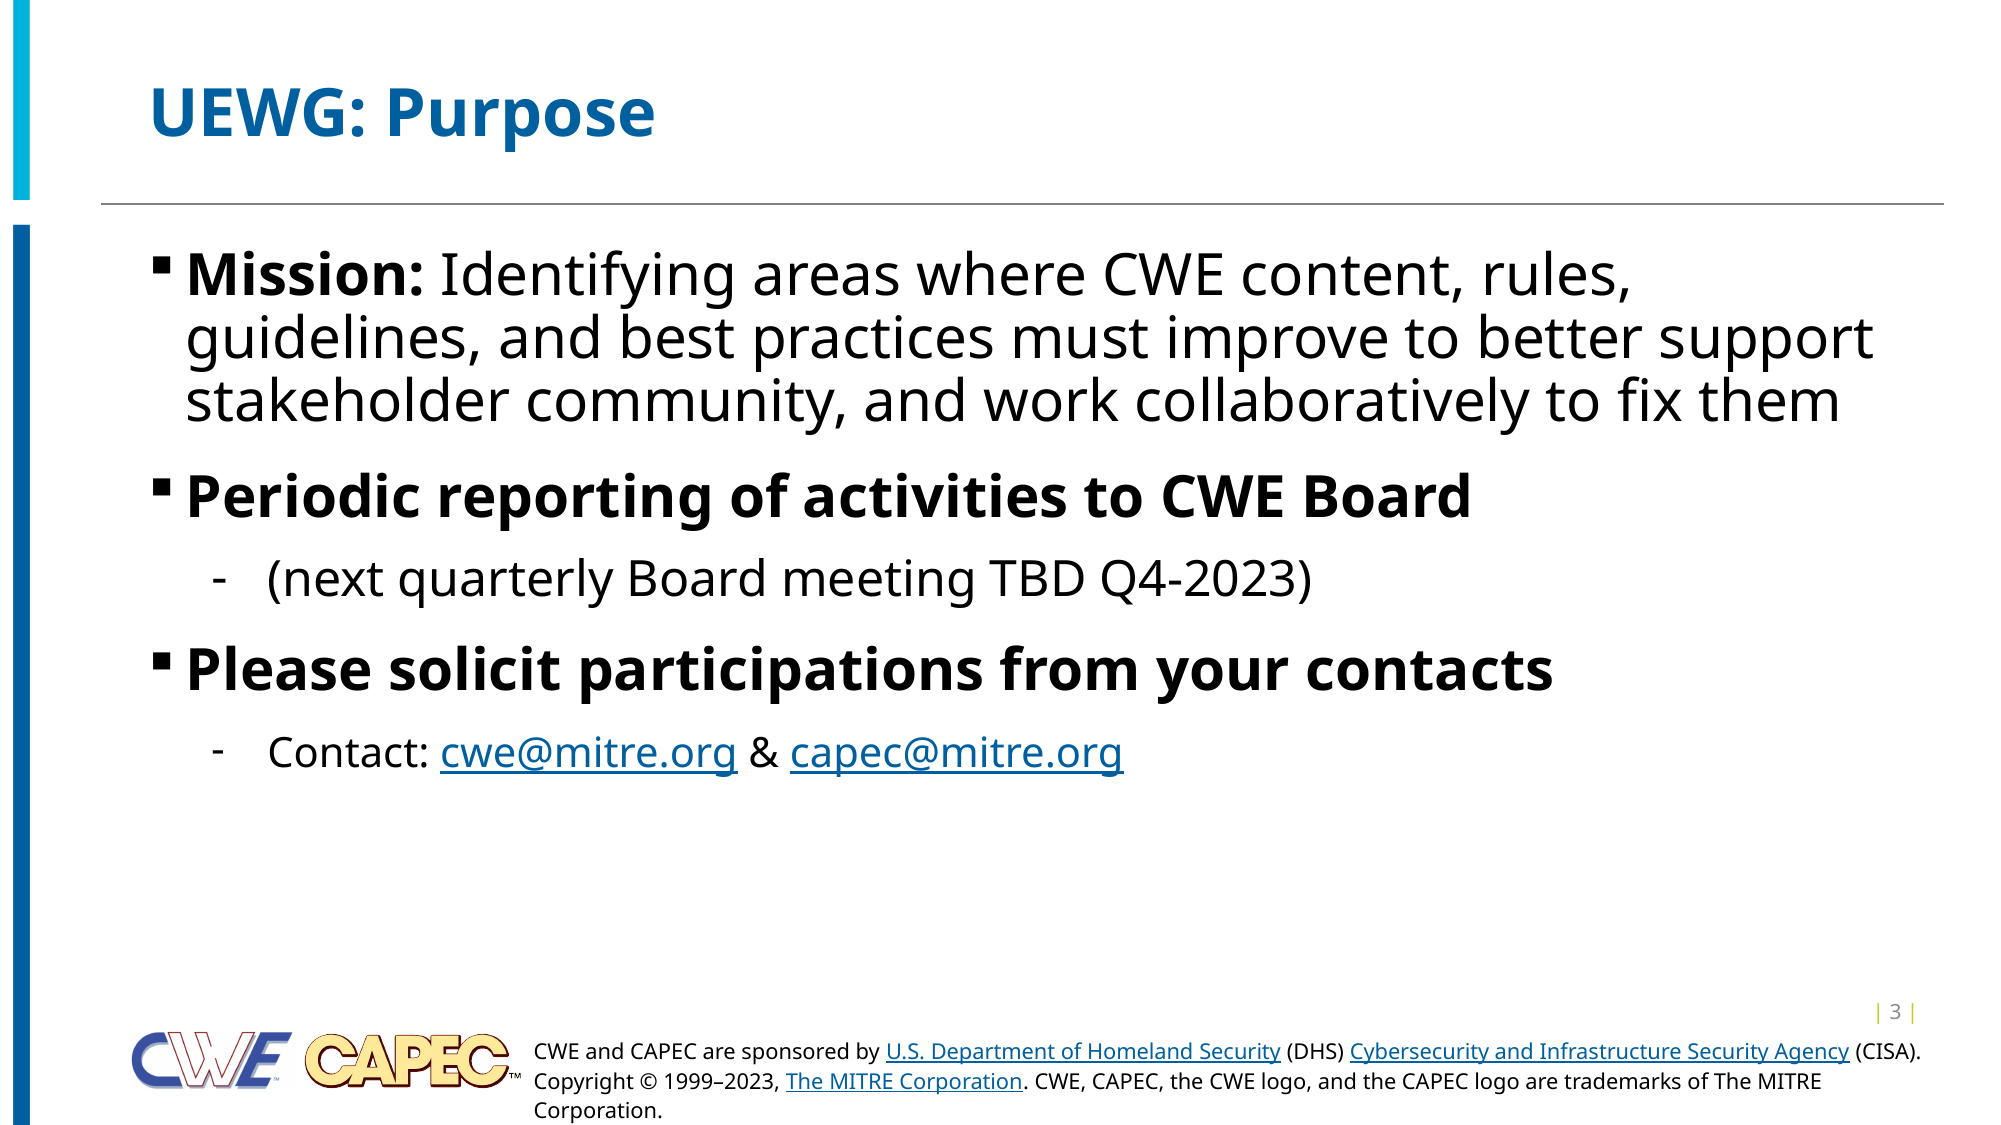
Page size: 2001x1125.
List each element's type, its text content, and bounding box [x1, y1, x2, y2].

slide_number | 3 | [1824, 1004, 1934, 1035]
picture [130, 1021, 527, 1099]
title UEWG: Purpose [133, 45, 1664, 188]
list Mission: Identifying areas where CWE content, rules, guidelines, and best practices must improve to better support stakeholder community, and work collaboratively to fix them Periodic reporting of activities to CWE Board (next quarterly Board meeting TBD Q4-2023) Please solicit participations from your contacts Contact: cwe@mitre.org & capec@mitre.org [133, 237, 1934, 991]
